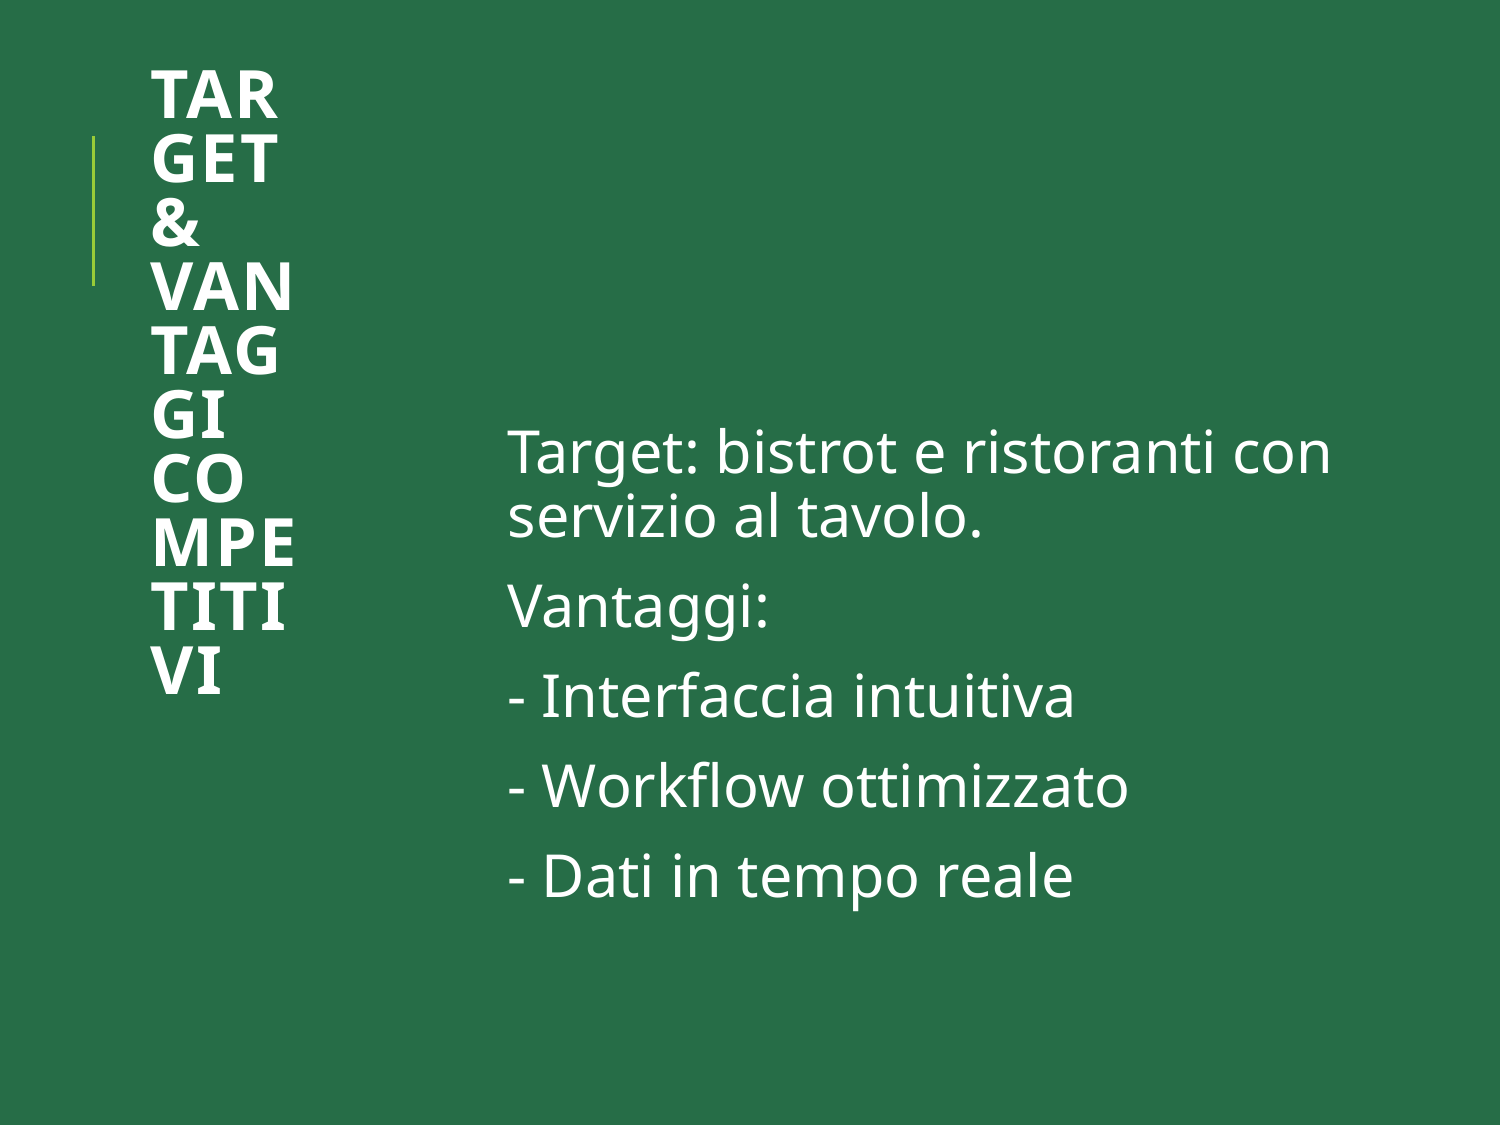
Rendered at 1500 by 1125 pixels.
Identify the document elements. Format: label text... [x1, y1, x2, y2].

title Target & Vantaggi competitivi [135, 264, 328, 511]
list Target: bistrot e ristoranti con servizio al tavolo. Vantaggi: - Interfaccia intuitiva - Workflow ottimizzato - Dati in tempo reale [485, 414, 1400, 920]
